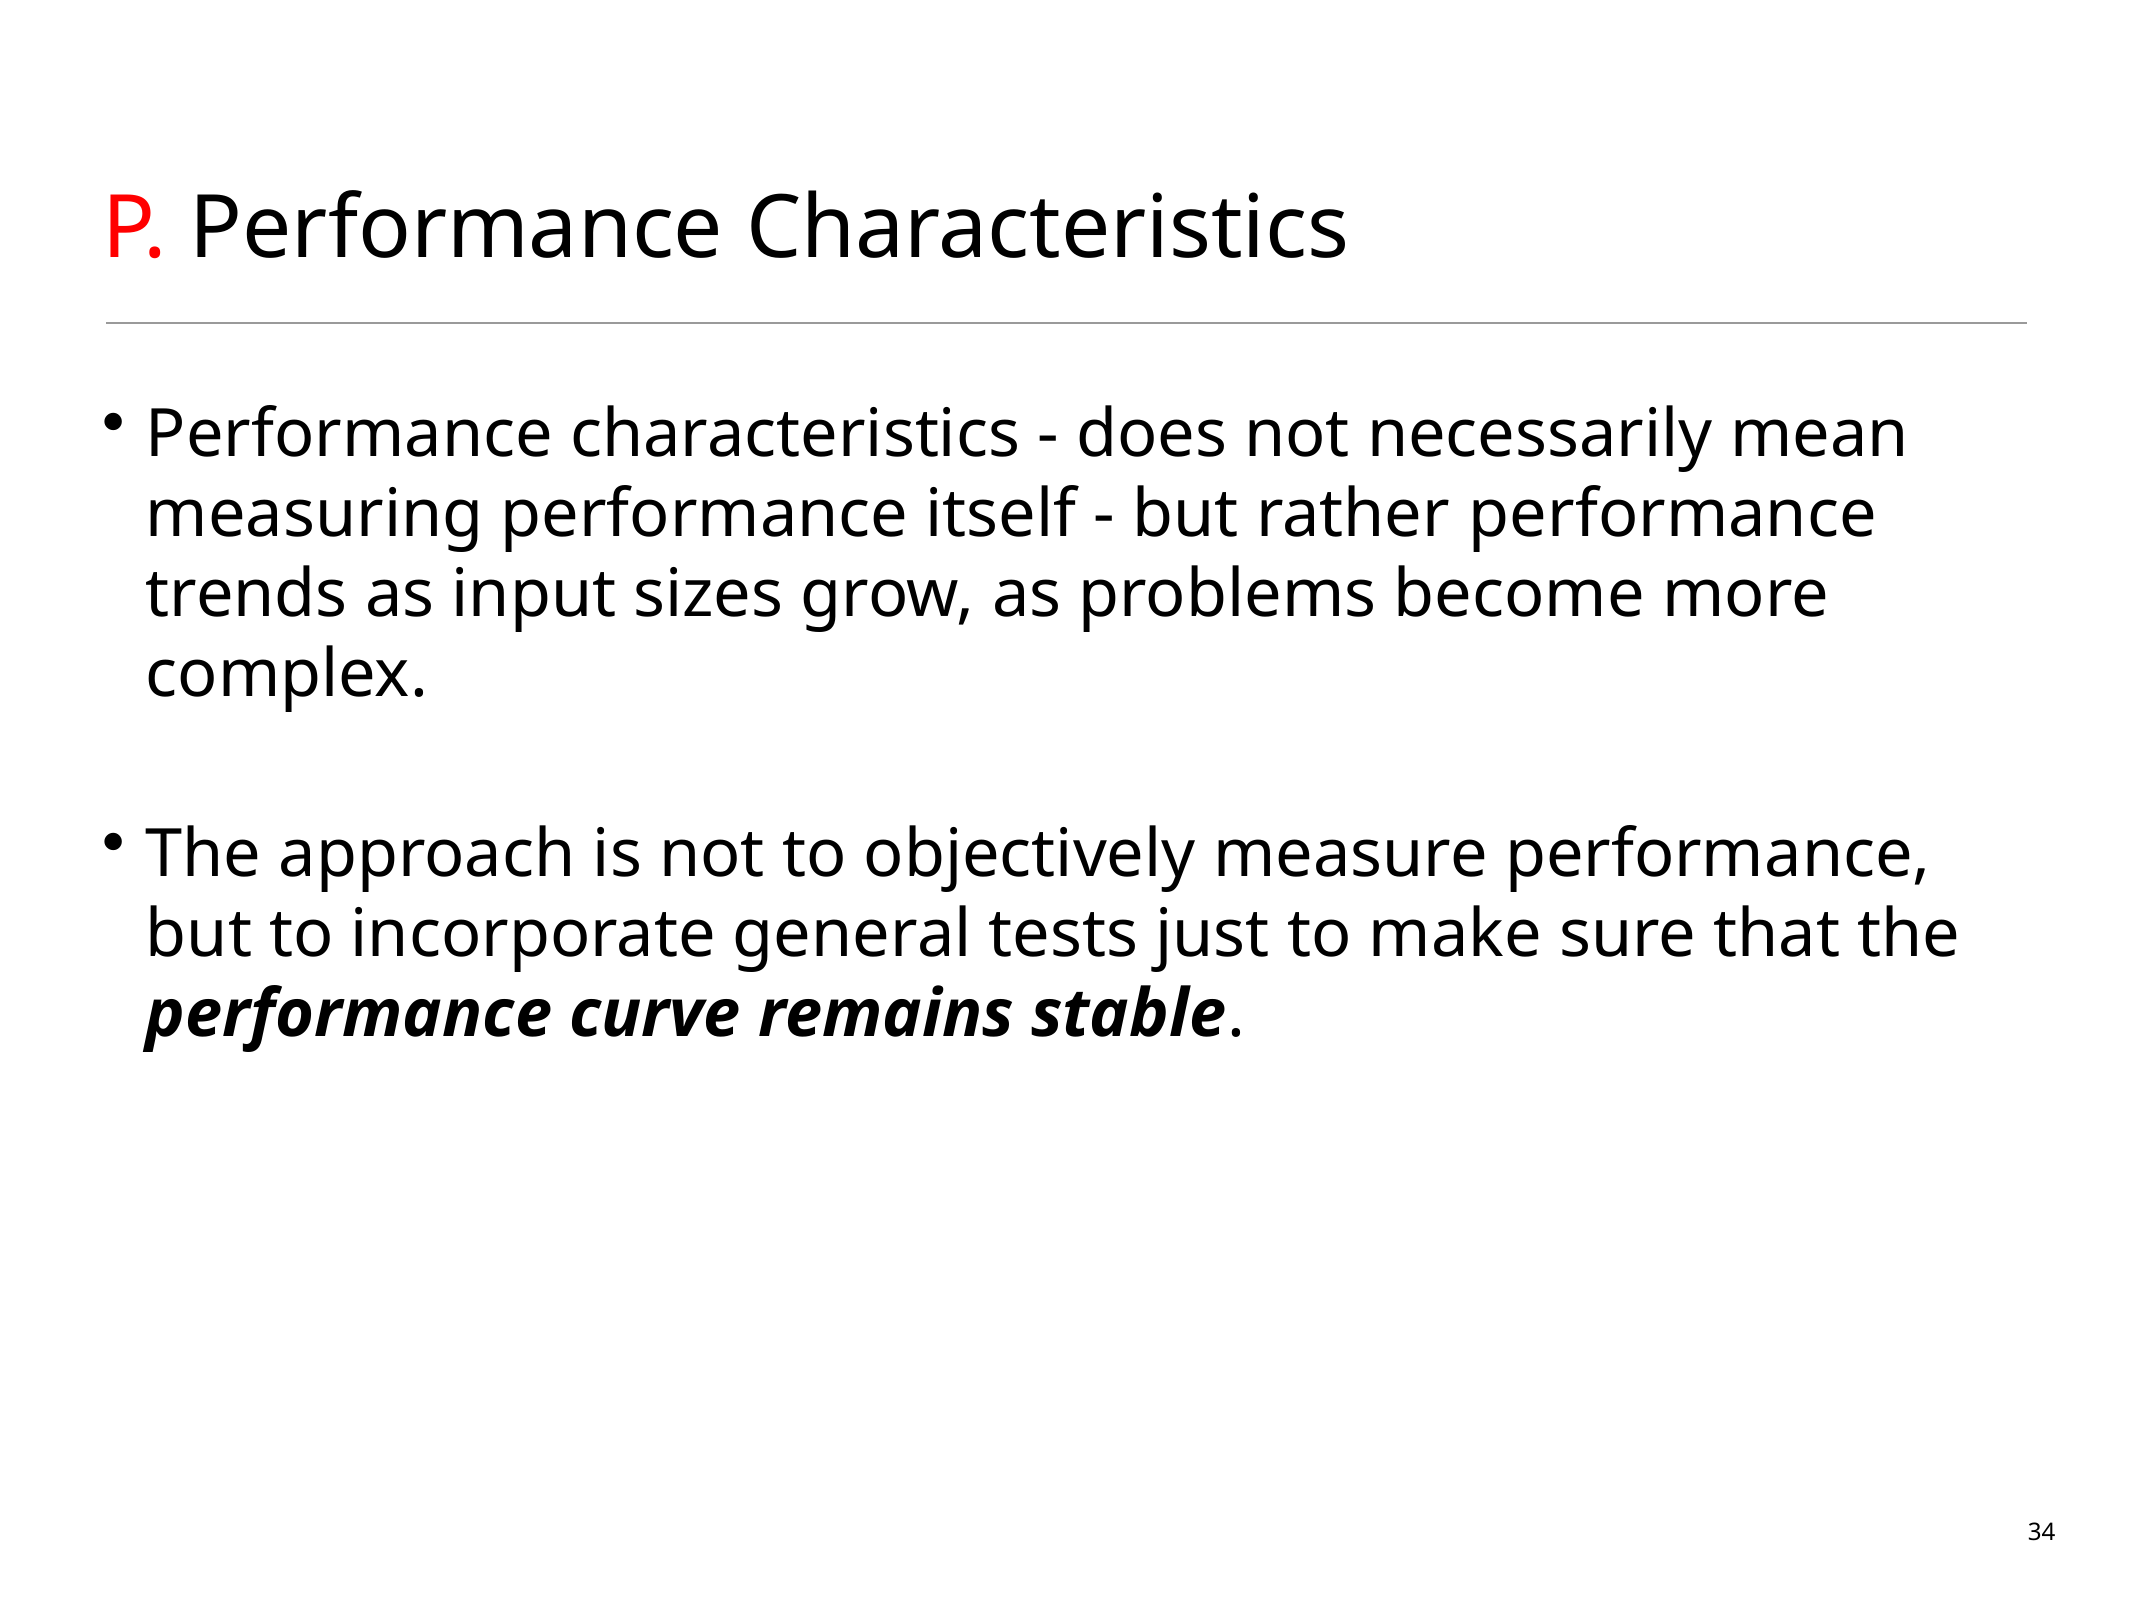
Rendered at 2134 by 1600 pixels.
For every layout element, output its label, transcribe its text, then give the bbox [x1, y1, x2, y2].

slide_number 34 [2011, 1507, 2065, 1559]
list Performance characteristics - does not necessarily mean measuring performance itself - but rather performance trends as input sizes grow, as problems become more complex. The approach is not to objectively measure performance, but to incorporate general tests just to make sure that the performance curve remains stable. [93, 380, 2041, 1459]
title P. Performance Characteristics [93, 53, 2041, 284]
